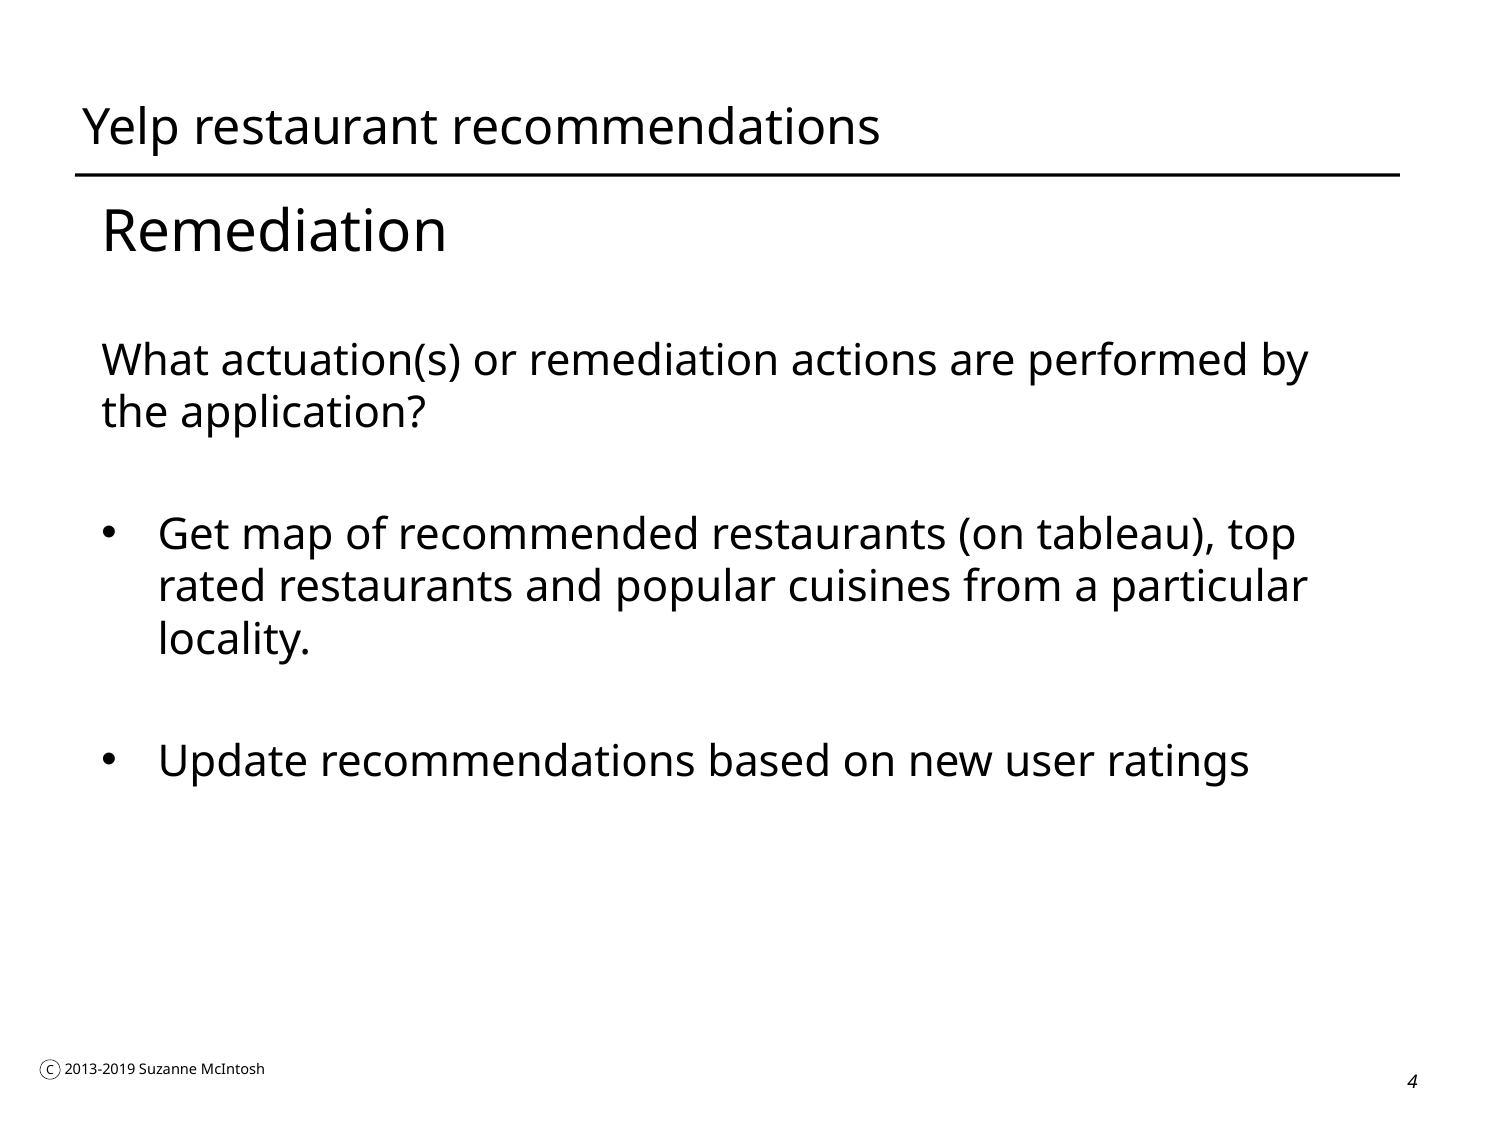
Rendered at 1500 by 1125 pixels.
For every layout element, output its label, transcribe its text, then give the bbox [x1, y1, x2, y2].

slide_number 4 [1395, 1061, 1426, 1101]
list Remediation What actuation(s) or remediation actions are performed by the application? Get map of recommended restaurants (on tableau), top rated restaurants and popular cuisines from a particular locality. Update recommendations based on new user ratings [93, 184, 1372, 1063]
title Yelp restaurant recommendations [74, 45, 1426, 163]
